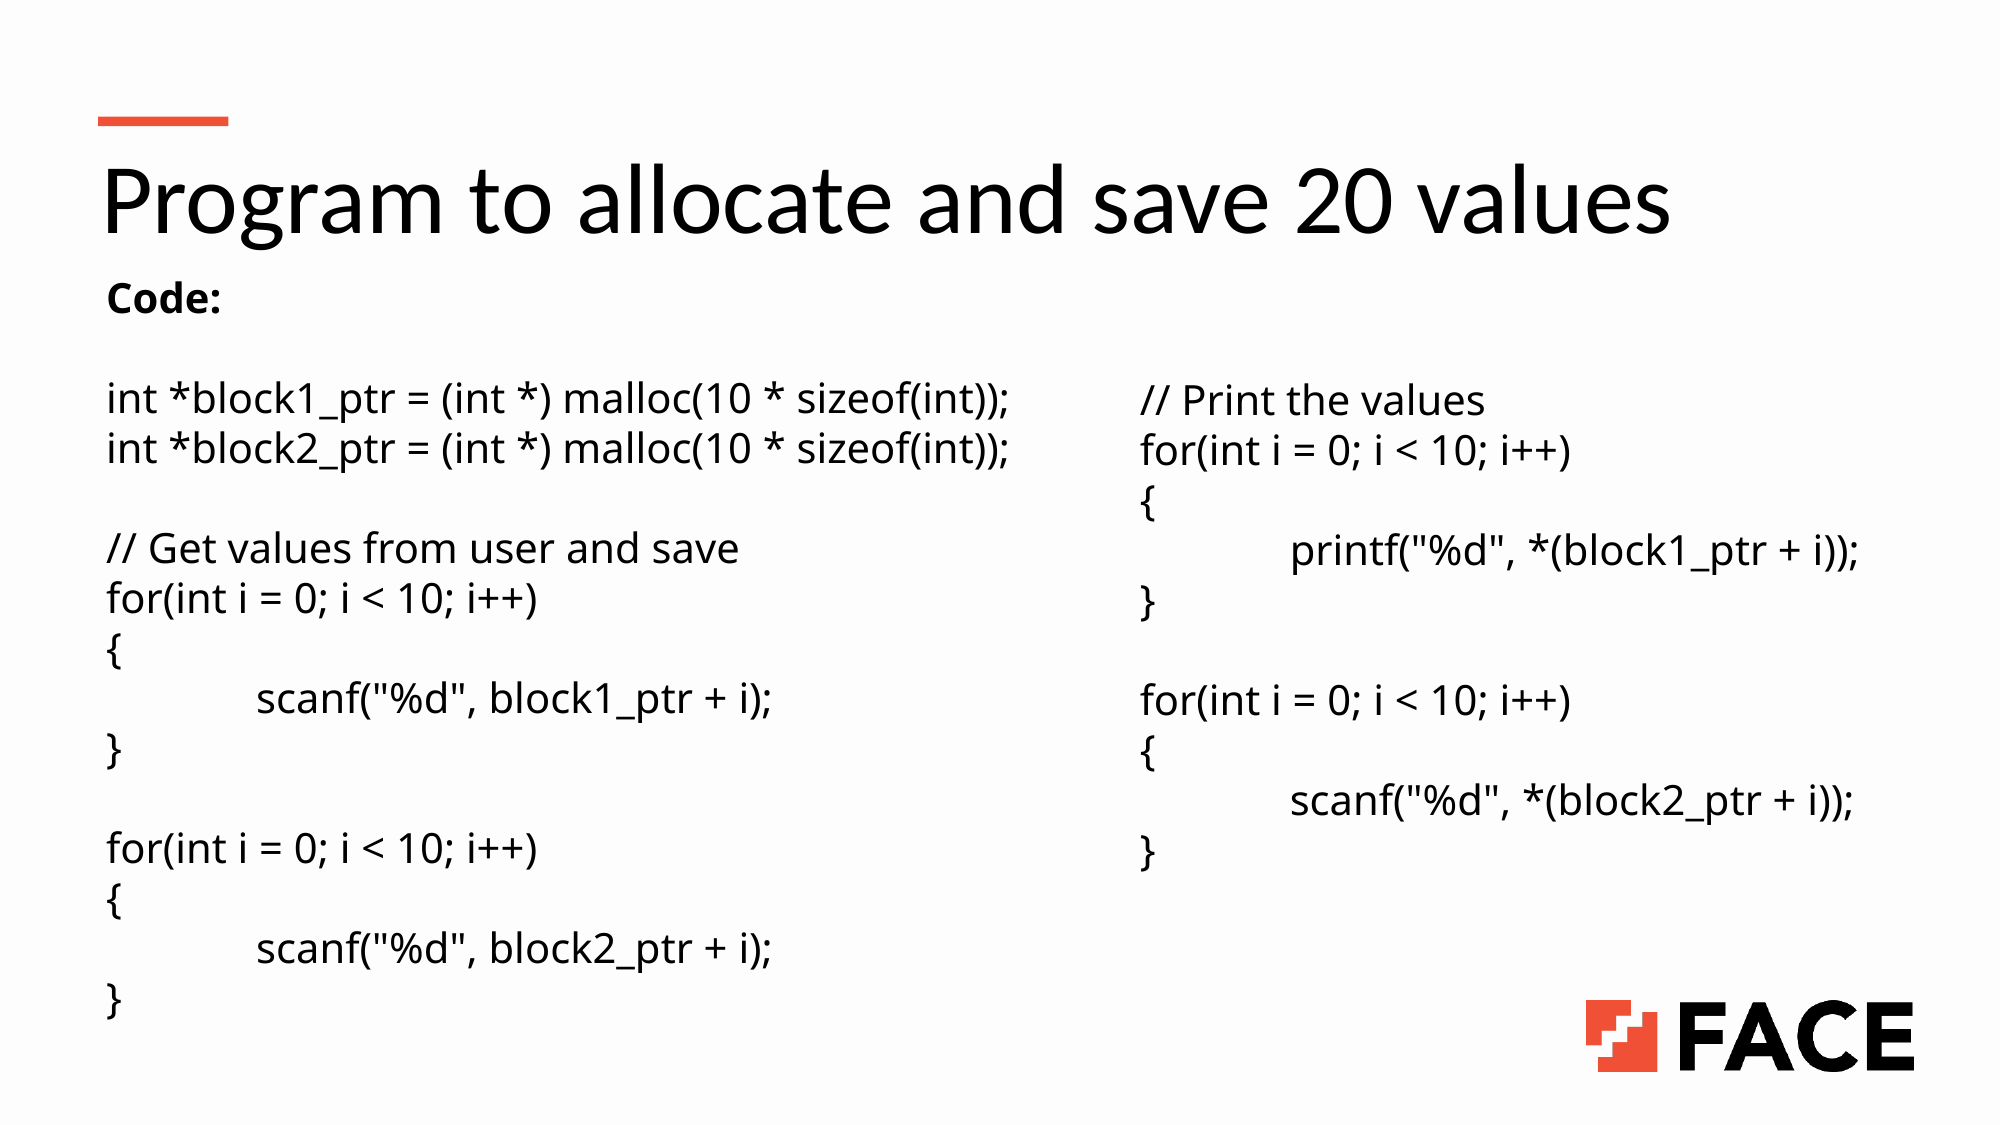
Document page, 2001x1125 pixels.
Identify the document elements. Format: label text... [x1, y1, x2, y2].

text_box Program to allocate and save 20 values [86, 126, 1914, 261]
text_box [96, 115, 231, 128]
text_box Code: int *block1_ptr = (int *) malloc(10 * sizeof(int)); int *block2_ptr = (int *) malloc(10 * sizeof(int)); // Get values from user and save for(int i = 0; i < 10; i++) { scanf("%d", block1_ptr + i); } for(int i = 0; i < 10; i++) { scanf("%d", block2_ptr + i); } [91, 264, 1036, 1030]
text_box // Print the values for(int i = 0; i < 10; i++) { printf("%d", *(block1_ptr + i)); } for(int i = 0; i < 10; i++) { scanf("%d", *(block2_ptr + i)); } [1125, 316, 2000, 982]
picture [1586, 1000, 1915, 1072]
